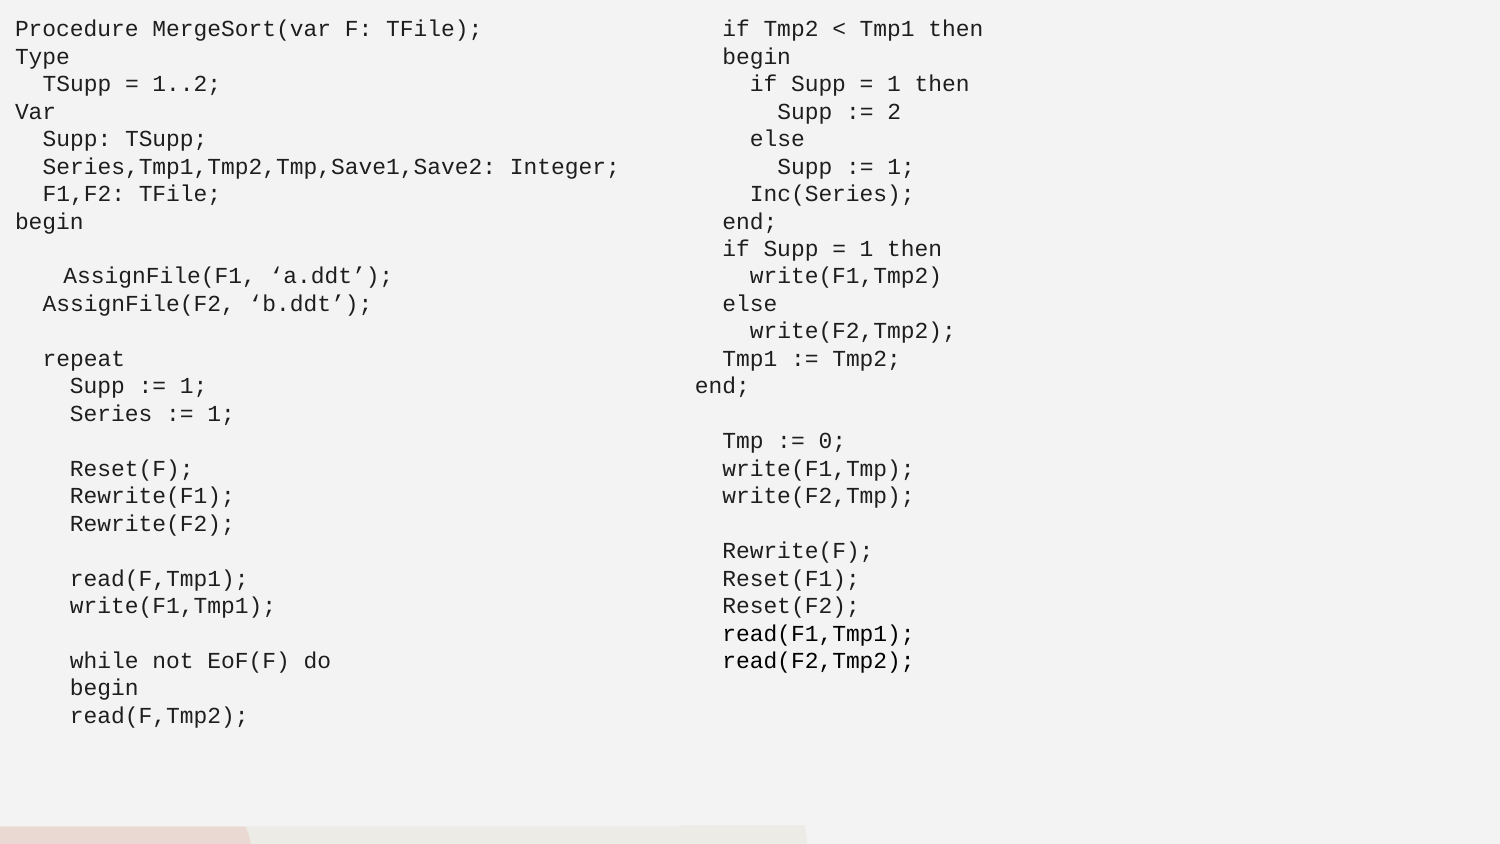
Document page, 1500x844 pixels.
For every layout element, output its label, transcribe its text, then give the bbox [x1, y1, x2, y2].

subtitle Procedure MergeSort(var F: TFile); Type TSupp = 1..2; Var Supp: TSupp; Series,Tmp1,Tmp2,Tmp,Save1,Save2: Integer; F1,F2: TFile; begin AssignFile(F1, ‘a.ddt’); AssignFile(F2, ‘b.ddt’); repeat Supp := 1; Series := 1; Reset(F); Rewrite(F1); Rewrite(F2); read(F,Tmp1); write(F1,Tmp1); while not EoF(F) do begin read(F,Tmp2); [0, 0, 680, 827]
text_box if Tmp2 < Tmp1 then begin if Supp = 1 then Supp := 2 else Supp := 1; Inc(Series); end; if Supp = 1 then write(F1,Tmp2) else write(F2,Tmp2); Tmp1 := Tmp2; end; Tmp := 0; write(F1,Tmp); write(F2,Tmp); Rewrite(F); Reset(F1); Reset(F2); read(F1,Tmp1); read(F2,Tmp2); [679, 0, 1500, 826]
